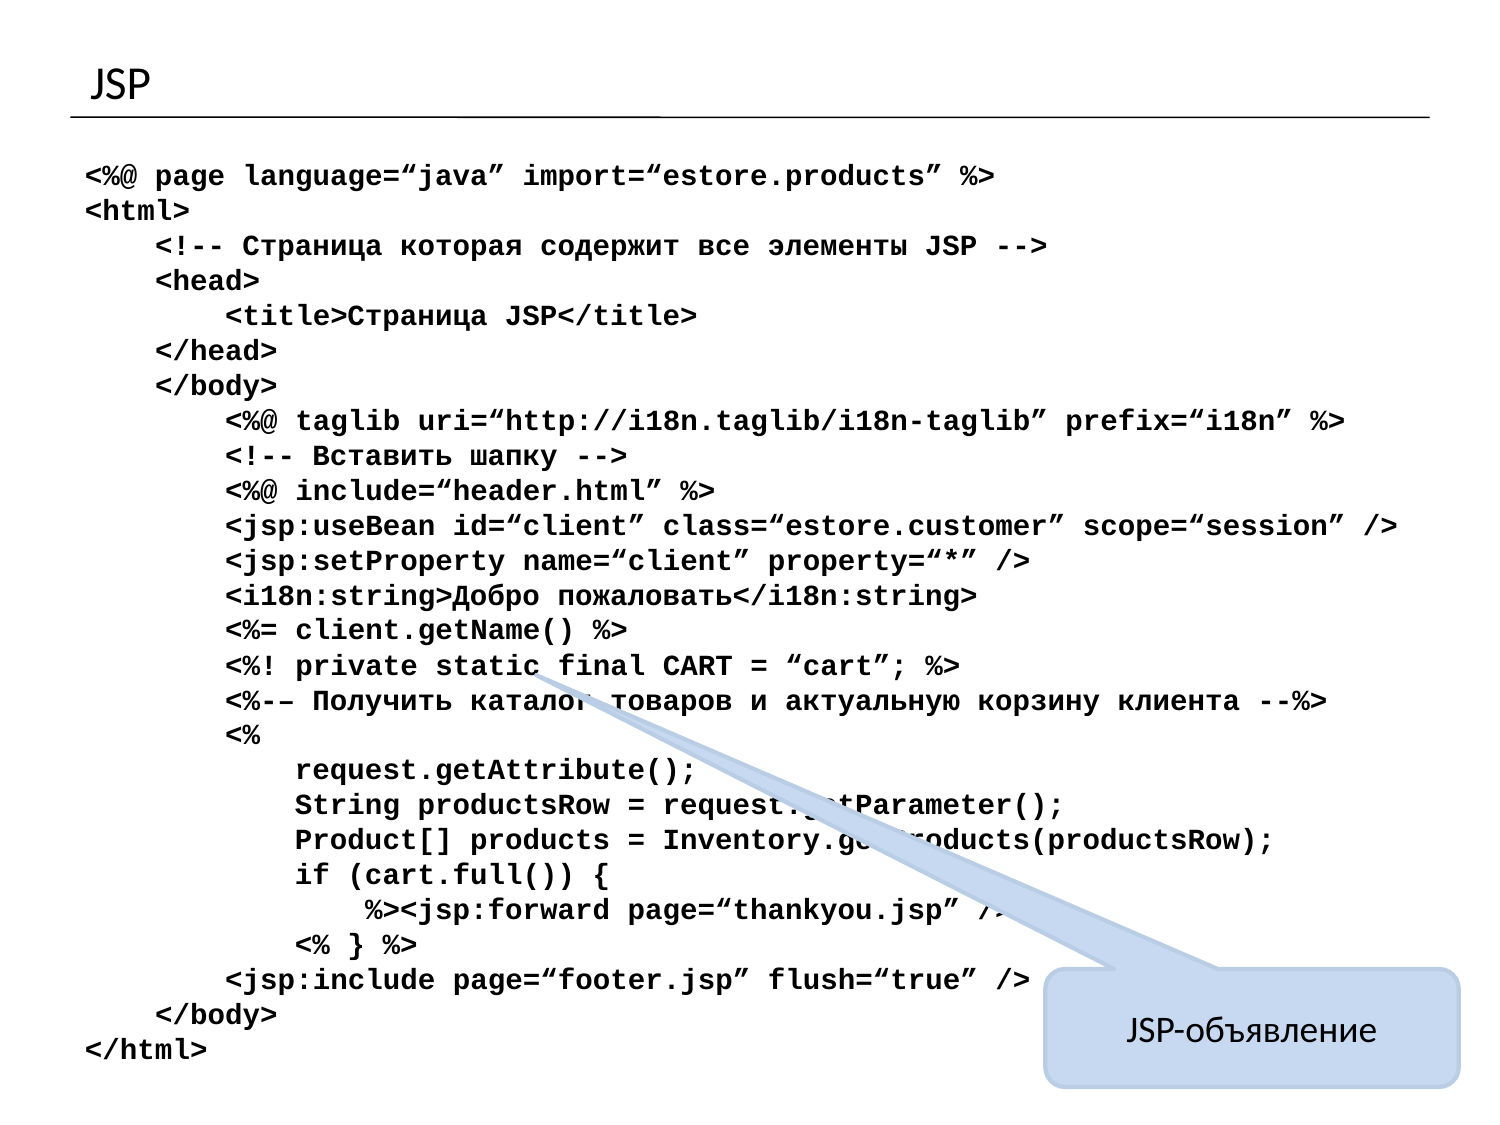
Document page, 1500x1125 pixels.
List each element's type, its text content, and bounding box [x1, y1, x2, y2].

text_box JSP-объявление [534, 673, 1461, 1090]
title JSP [75, 45, 1425, 116]
text_box <%@ page language=“java” import=“estore.products” %> <html> <!-- Страница которая содержит все элементы JSP --> <head> <title>Страница JSP</title> </head> </body> <%@ taglib uri=“http://i18n.taglib/i18n-taglib” prefix=“i18n” %> <!-- Вставить шапку --> <%@ include=“header.html” %> <jsp:useBean id=“client” class=“estore.customer” scope=“session” /> <jsp:setProperty name=“client” property=“*” /> <i18n:string>Добро пожаловать</i18n:string> <%= client.getName() %> <%! private static final CART = “cart”; %> <%-– Получить каталог товаров и актуальную корзину клиента --%> <% request.getAttribute(); String productsRow = request.getParameter(); Product[] products = Inventory.getProducts(productsRow); if (cart.full()) { %><jsp:forward page=“thankyou.jsp” /> <% } %> <jsp:include page=“footer.jsp” flush=“true” /> </body> </html> [70, 148, 1430, 1073]
